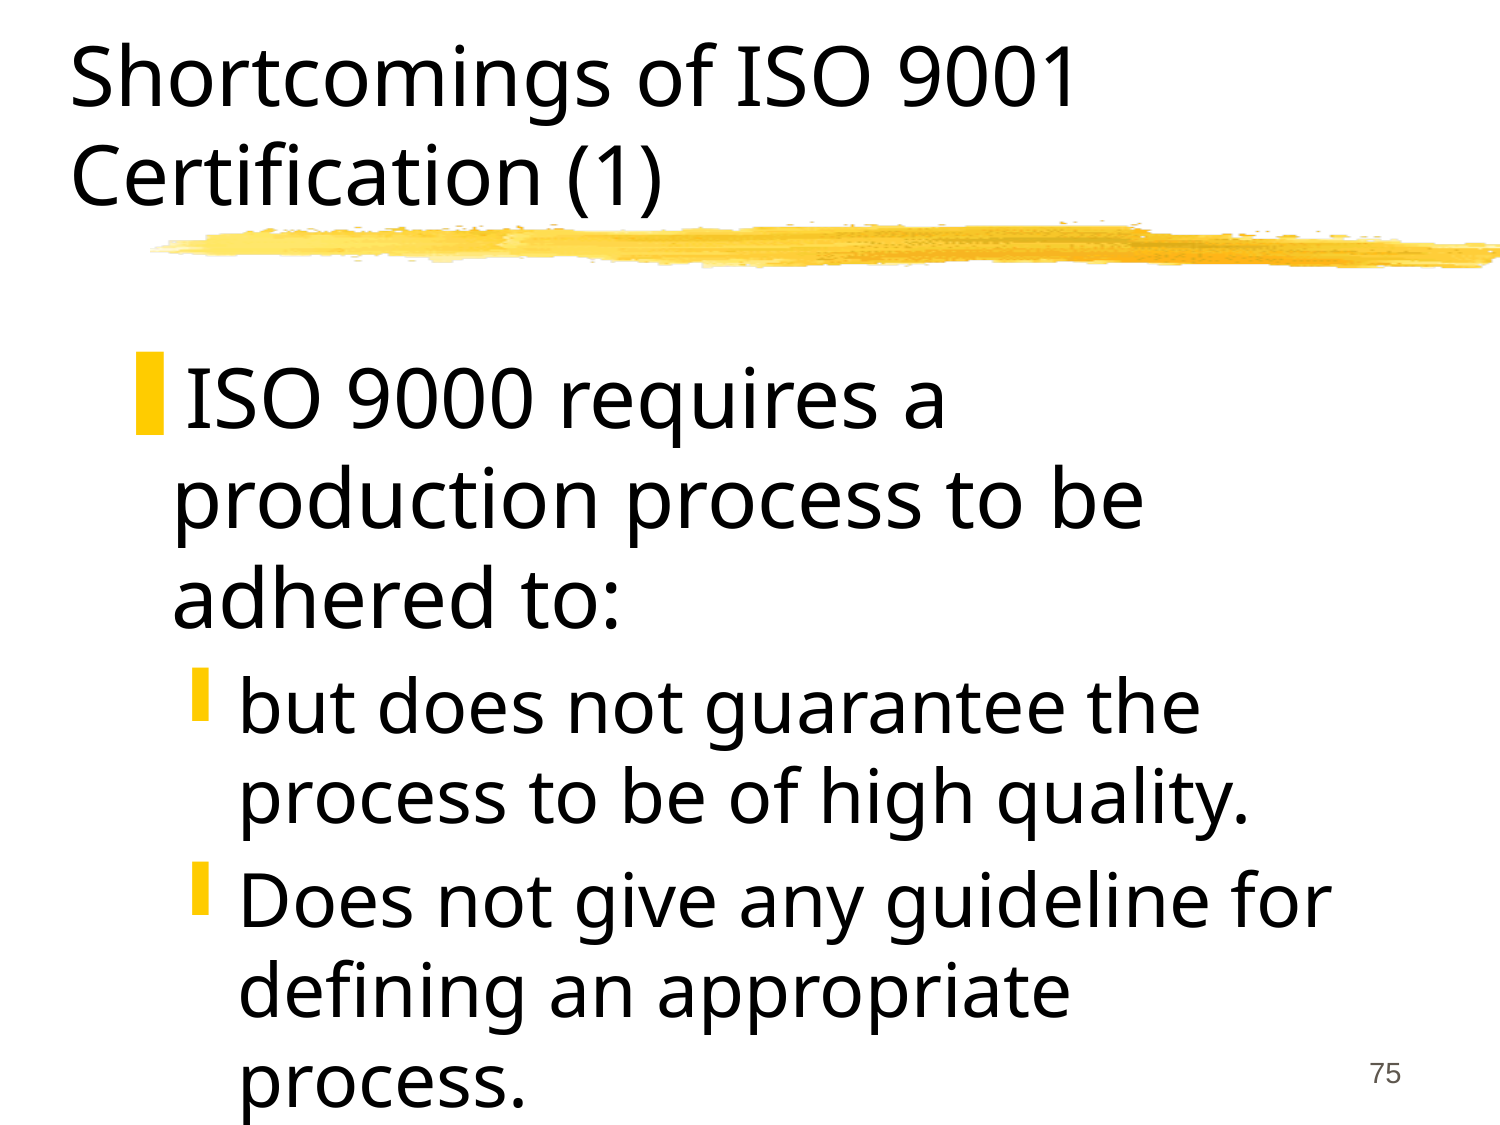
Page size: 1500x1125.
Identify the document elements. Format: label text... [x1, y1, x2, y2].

title Shortcomings of ISO 9001 Certification (1) [66, 7, 1341, 238]
slide_number 75 [1104, 1021, 1417, 1097]
list ISO 9000 requires a production process to be adhered to: but does not guarantee the process to be of high quality. Does not give any guideline for defining an appropriate process. [112, 337, 1386, 1012]
picture [150, 215, 1500, 279]
